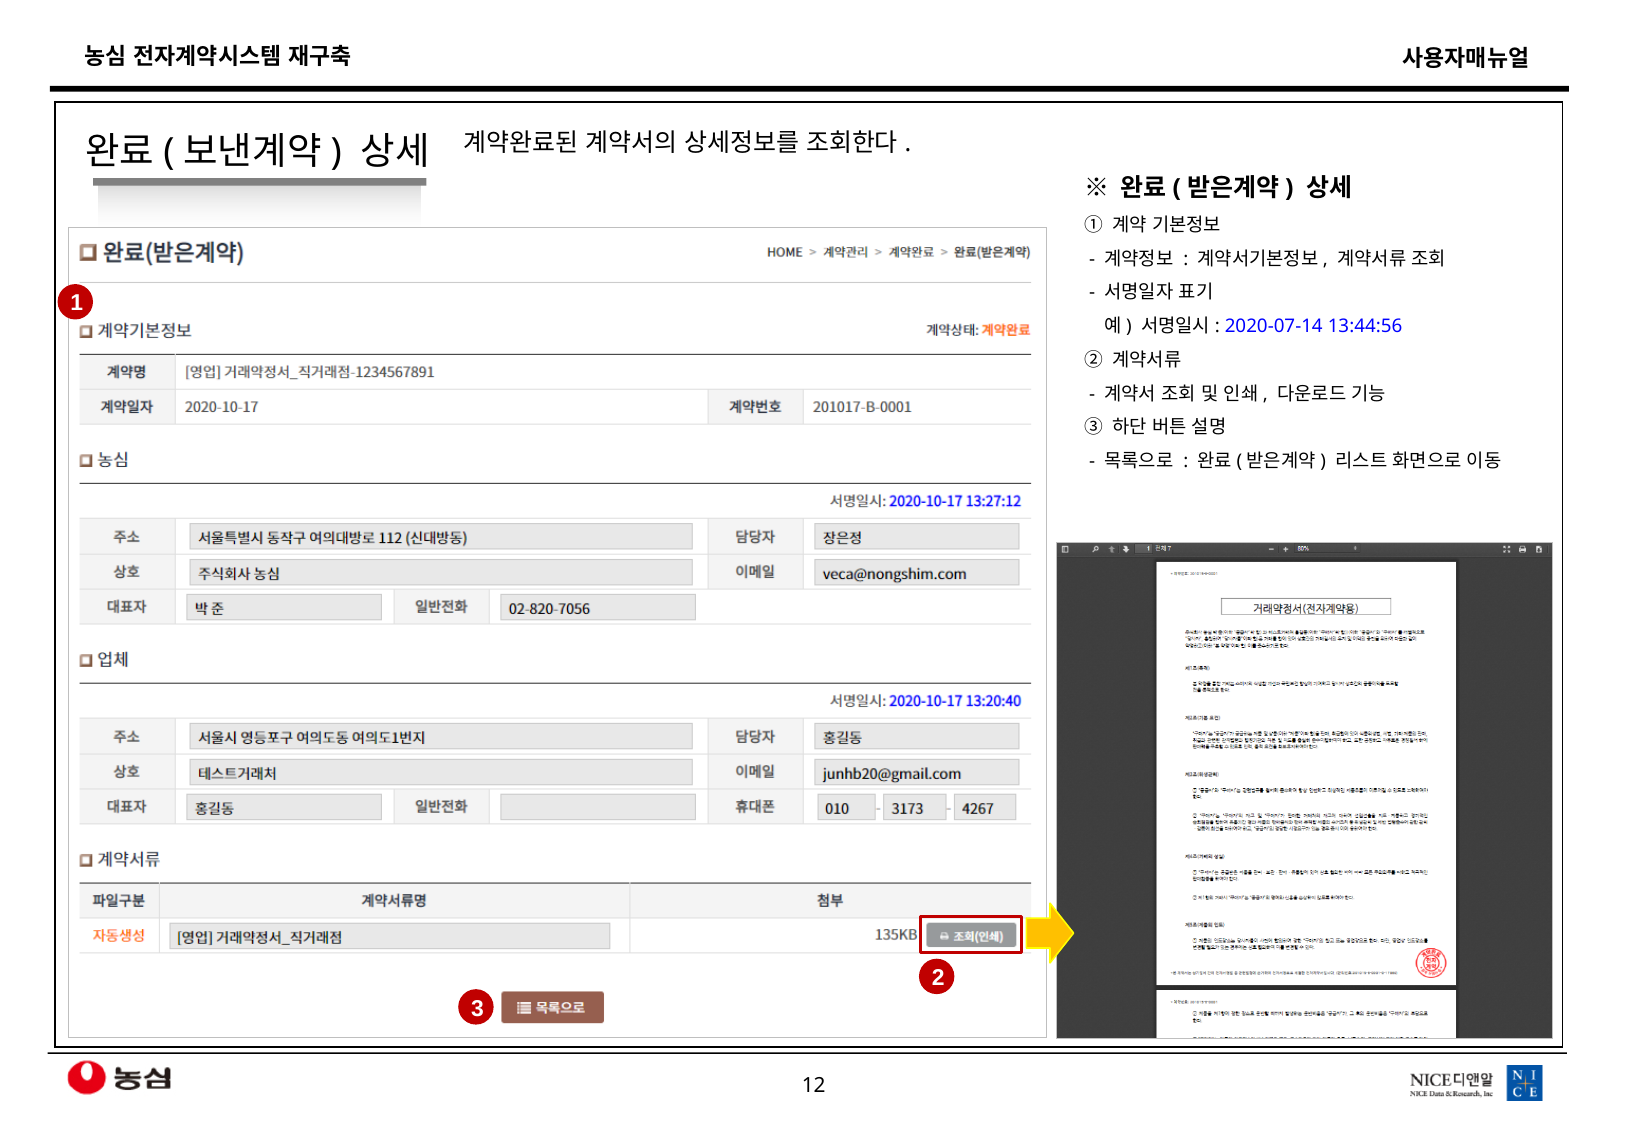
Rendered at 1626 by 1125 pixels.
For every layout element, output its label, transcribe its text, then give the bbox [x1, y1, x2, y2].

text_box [92, 118, 427, 225]
picture [68, 227, 1048, 1039]
text_box 계약완료된 계약서의 상세정보를 조회한다. [448, 119, 1451, 164]
picture [1403, 1059, 1548, 1106]
picture [56, 1057, 176, 1101]
table_header [56, 103, 1562, 1046]
picture [1055, 541, 1553, 1040]
text_box ※ 완료(받은계약) 상세 ① 계약 기본정보 - 계약정보 : 계약서기본정보, 계약서류 조회 - 서명일자 표기 예) 서명일시: 2020-07-14 13:44:56 ② 계약서류 - 계약서 조회 및 인쇄, 다운로드 기능 ③ 하단 버튼 설명 - 목록으로 : 완료(받은계약) 리스트 화면으로 이동 [1069, 149, 1534, 479]
text_box 1 [55, 286, 63, 318]
